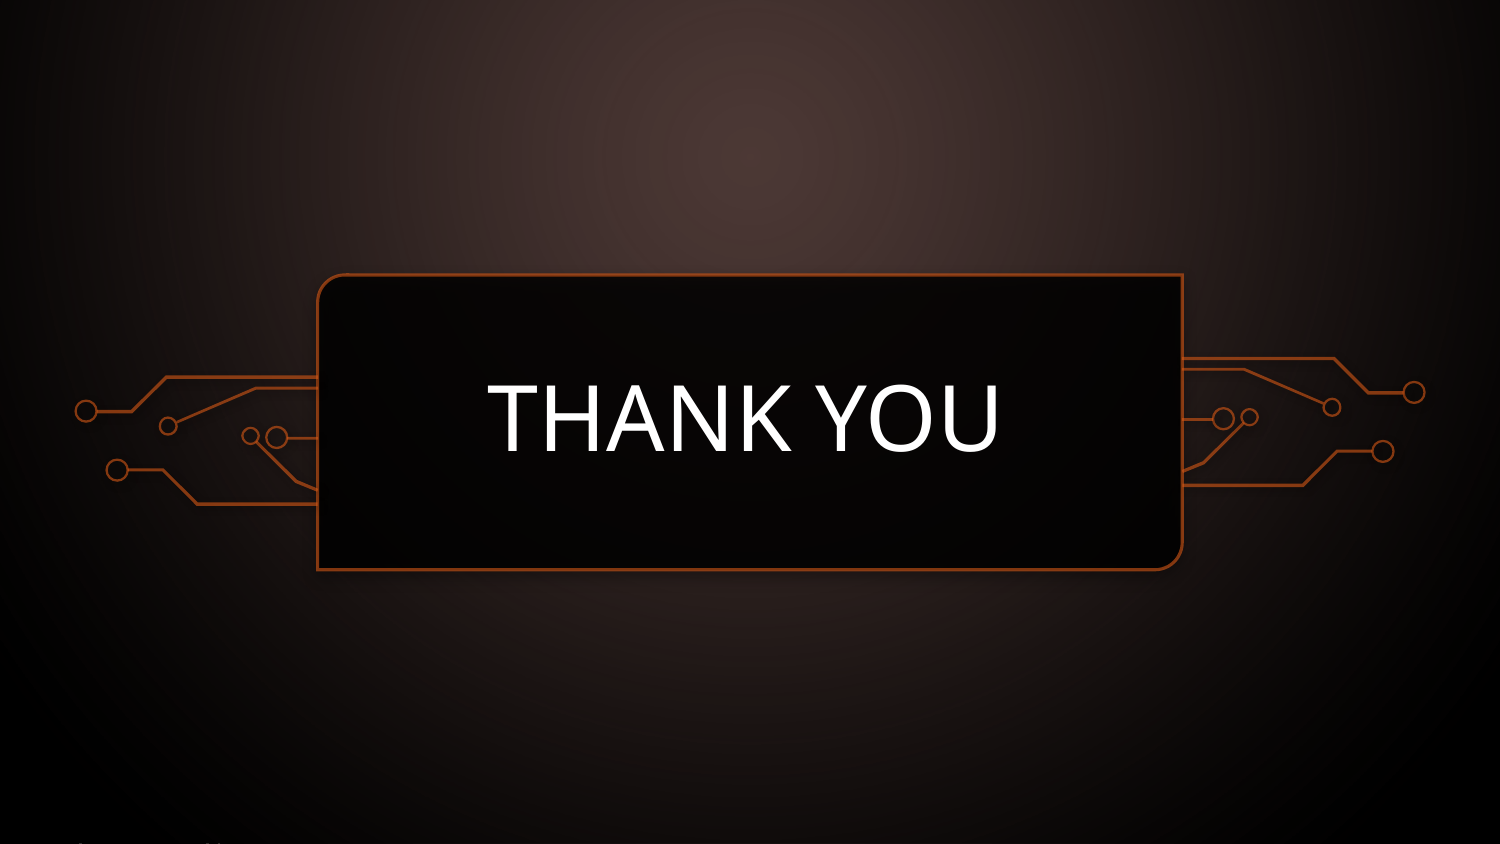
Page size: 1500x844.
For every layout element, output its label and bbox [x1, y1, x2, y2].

text_box [0, 0, 1500, 844]
text_box [74, 356, 1426, 507]
